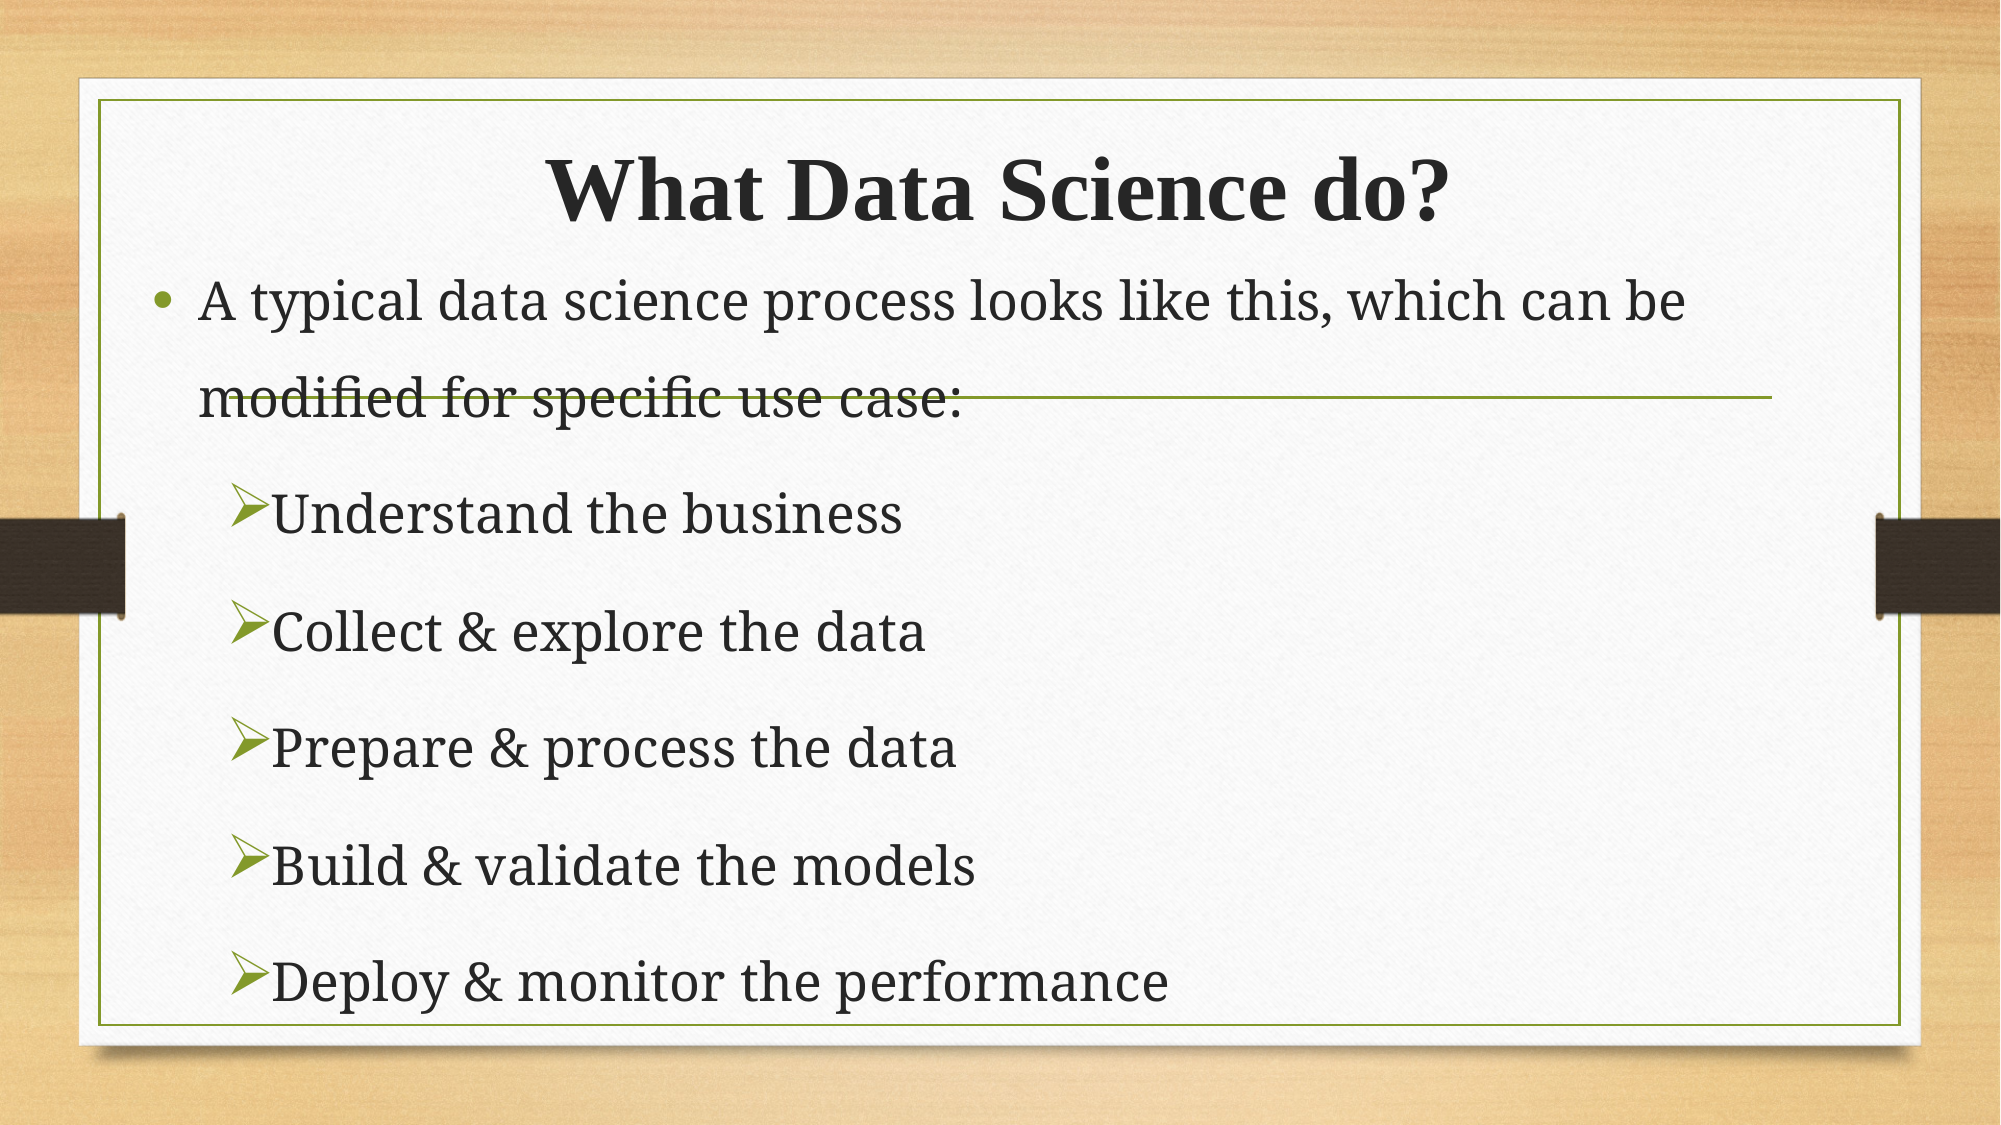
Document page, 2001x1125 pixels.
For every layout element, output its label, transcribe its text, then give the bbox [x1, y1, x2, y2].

picture [0, 0, 2001, 1125]
title What Data Science do? [212, 77, 1788, 226]
list A typical data science process looks like this, which can be modified for specific use case: Understand the business Collect & explore the data Prepare & process the data Build & validate the models Deploy & monitor the performance [137, 226, 1863, 1023]
